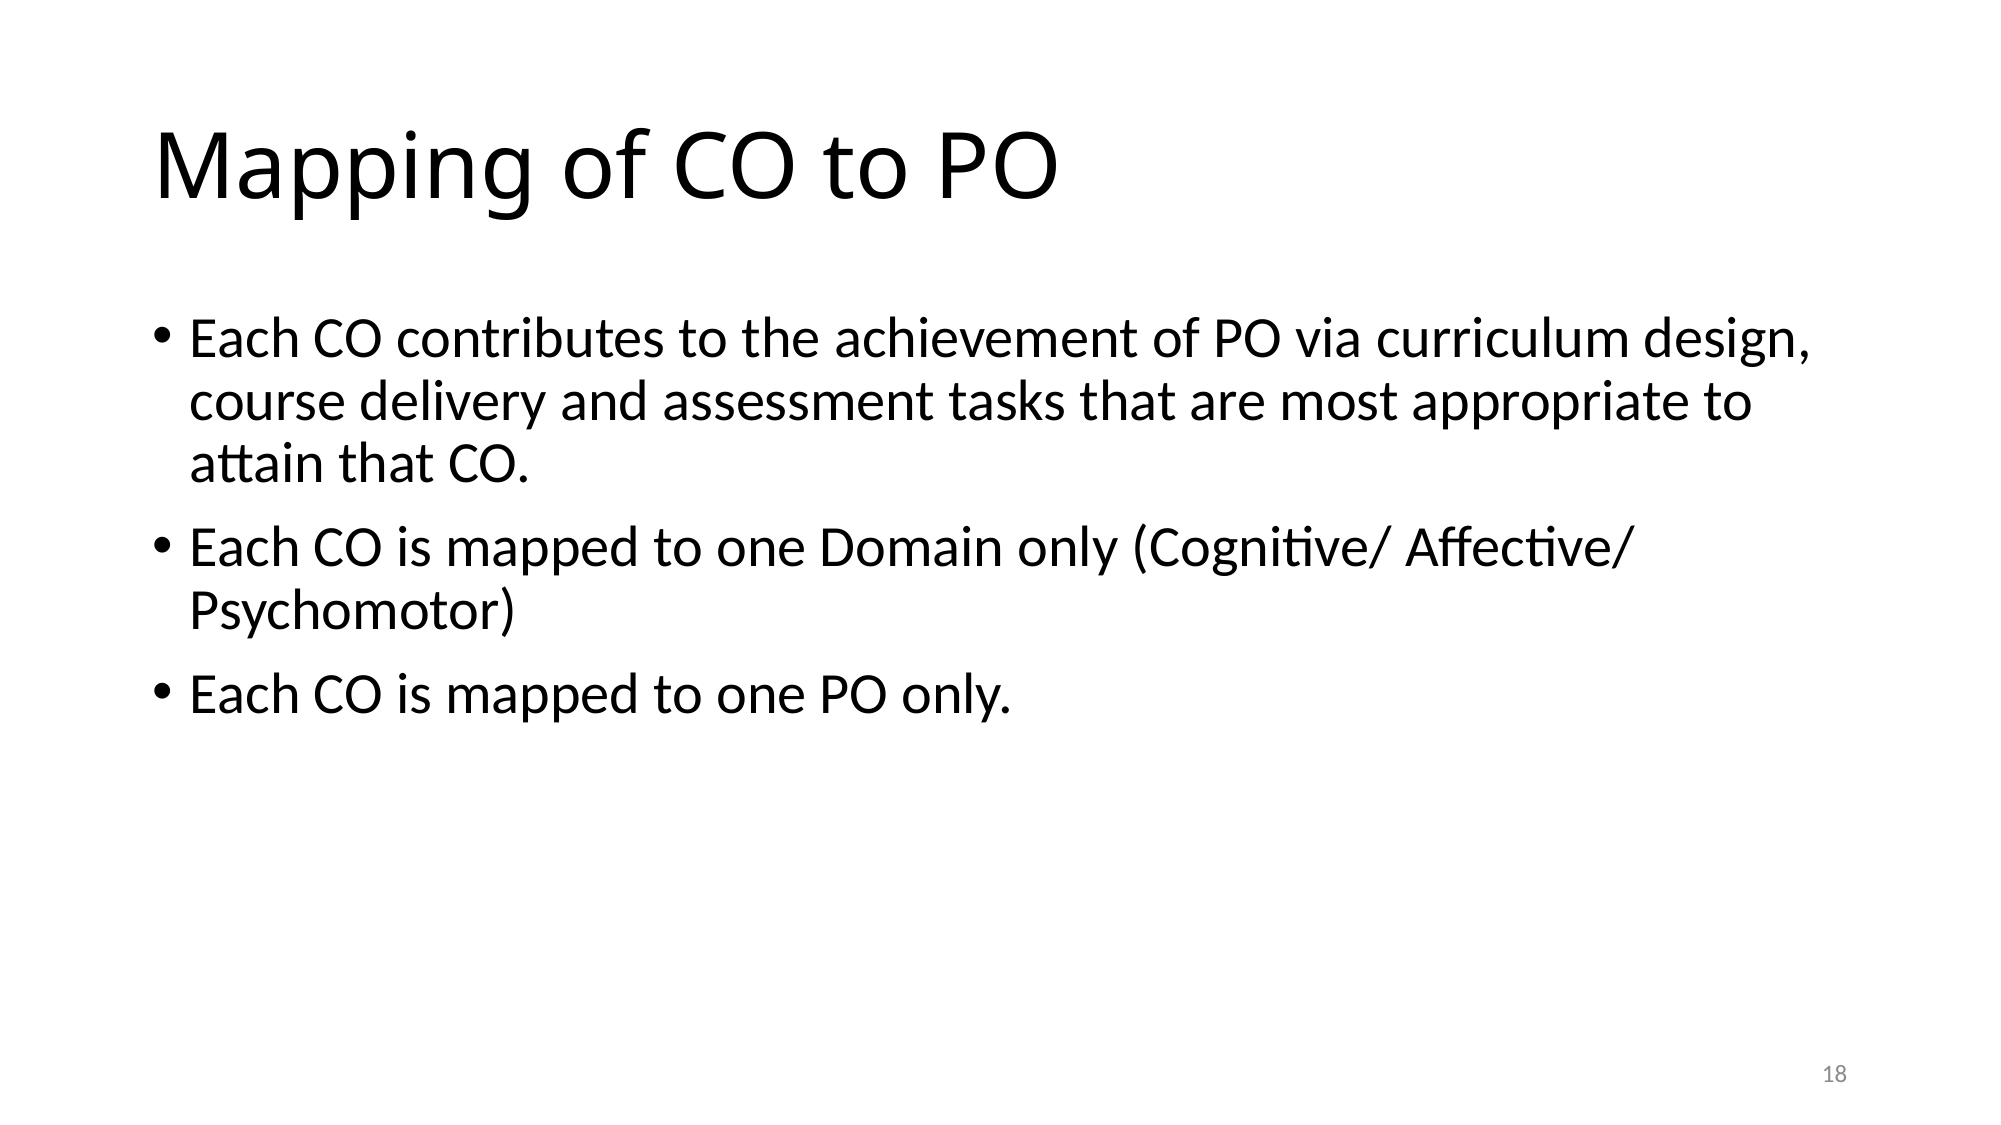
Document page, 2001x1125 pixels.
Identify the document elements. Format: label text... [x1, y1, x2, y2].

slide_number 18 [1412, 1042, 1863, 1103]
title Mapping of CO to PO [137, 59, 1863, 278]
list Each CO contributes to the achievement of PO via curriculum design, course delivery and assessment tasks that are most appropriate to attain that CO. Each CO is mapped to one Domain only (Cognitive/ Affective/ Psychomotor) Each CO is mapped to one PO only. [137, 299, 1863, 1014]
